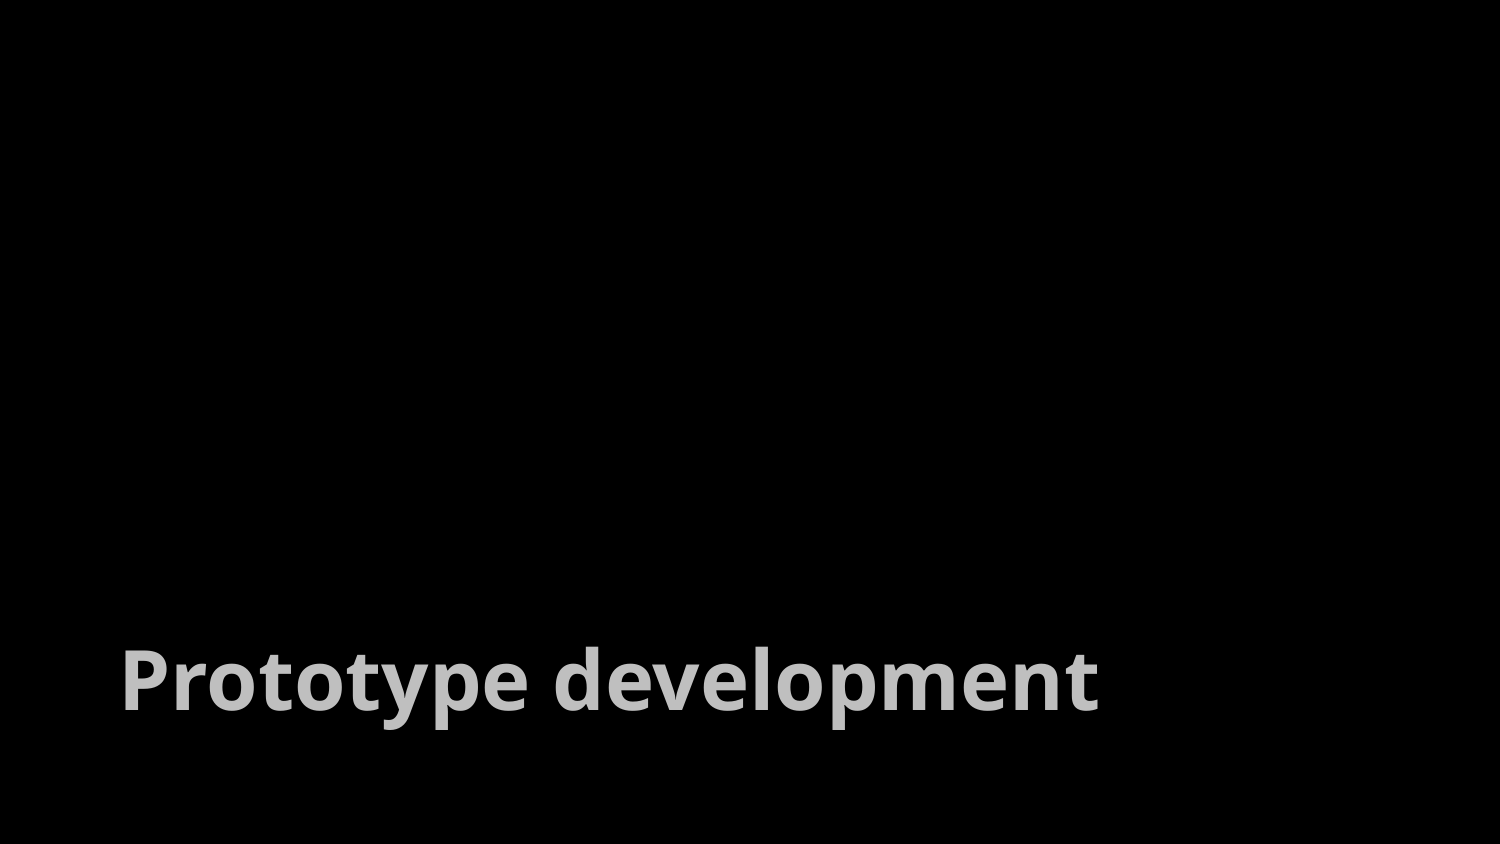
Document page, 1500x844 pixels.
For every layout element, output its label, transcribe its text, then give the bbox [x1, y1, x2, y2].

title Prototype development [53, 551, 1329, 743]
